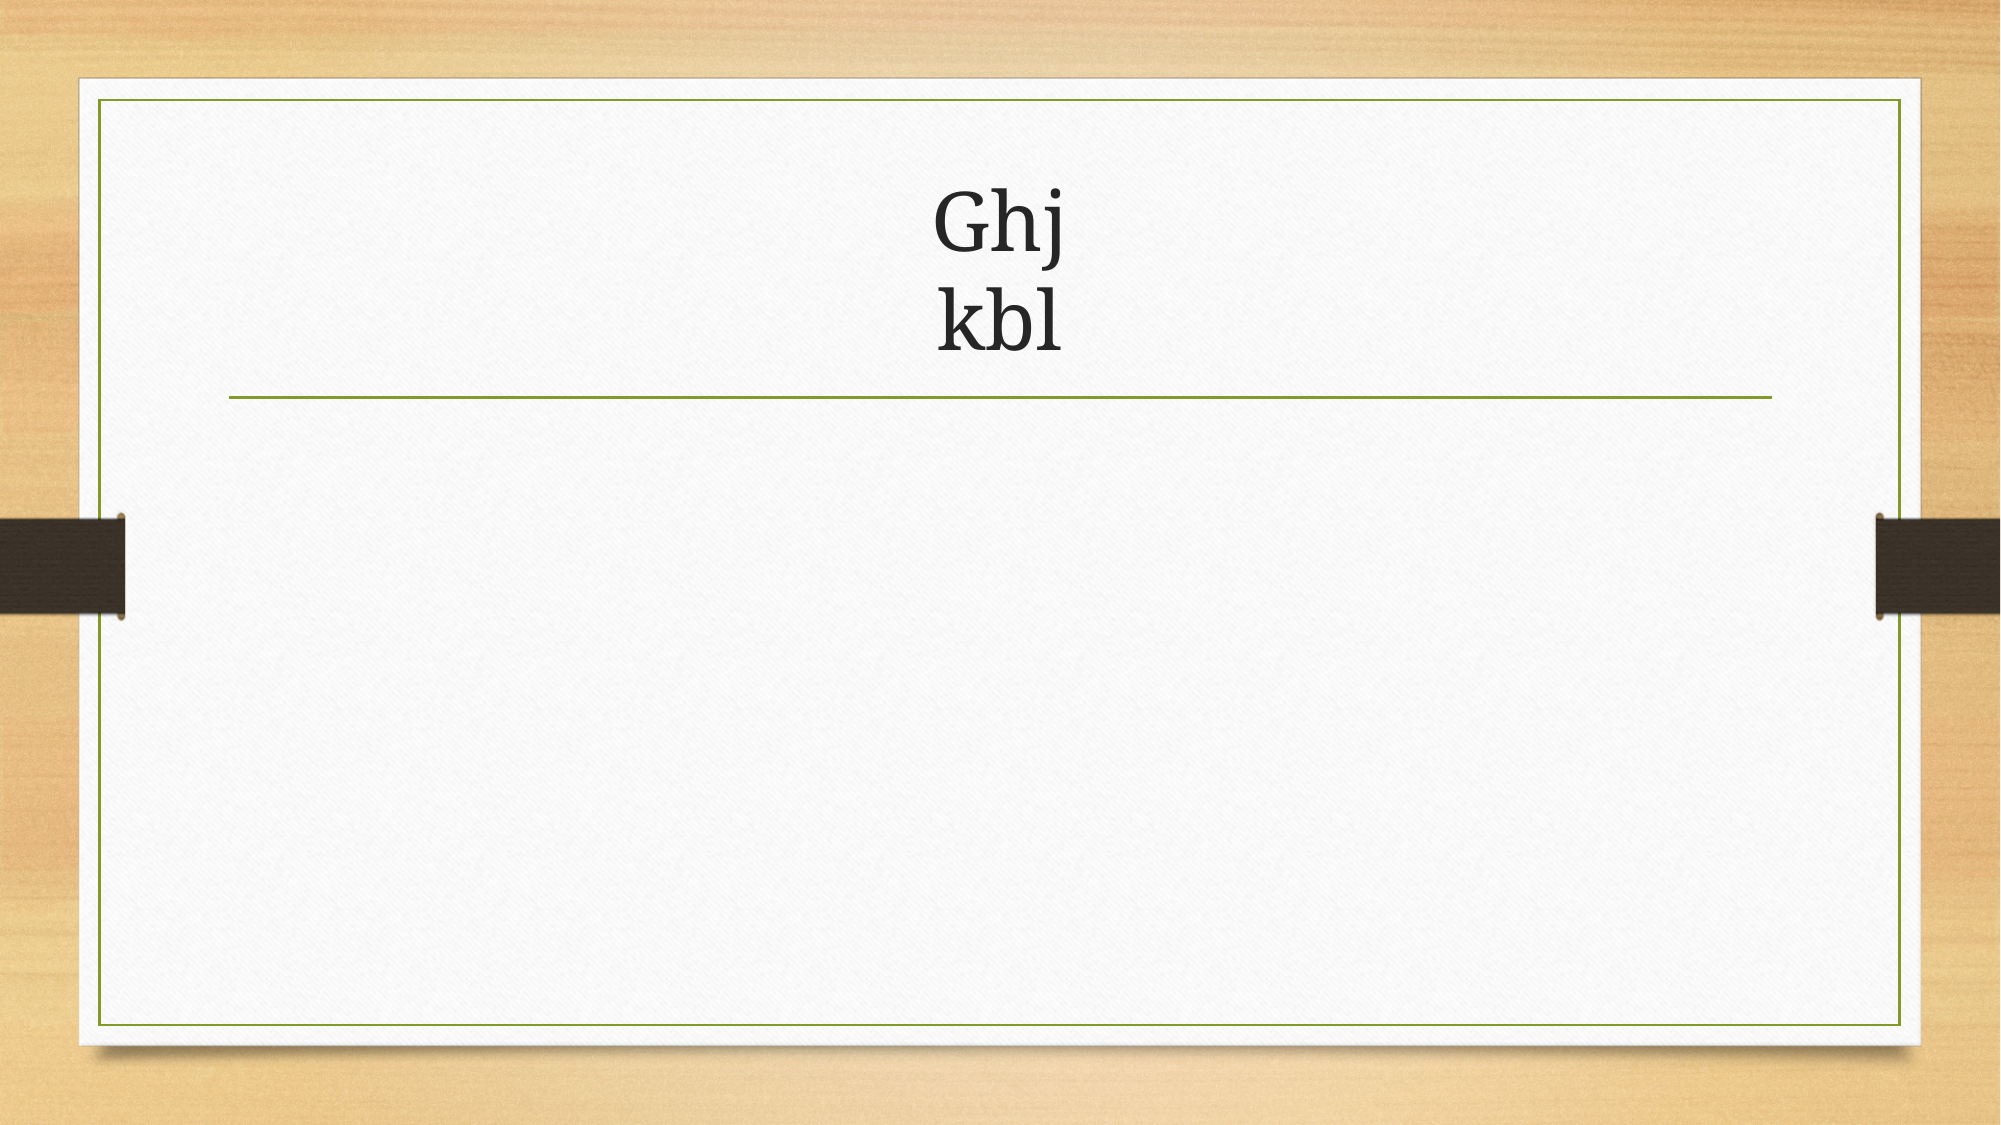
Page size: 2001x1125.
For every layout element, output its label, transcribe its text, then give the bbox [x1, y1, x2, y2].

title Ghj kbl [212, 161, 1788, 375]
picture [0, 0, 2001, 1125]
